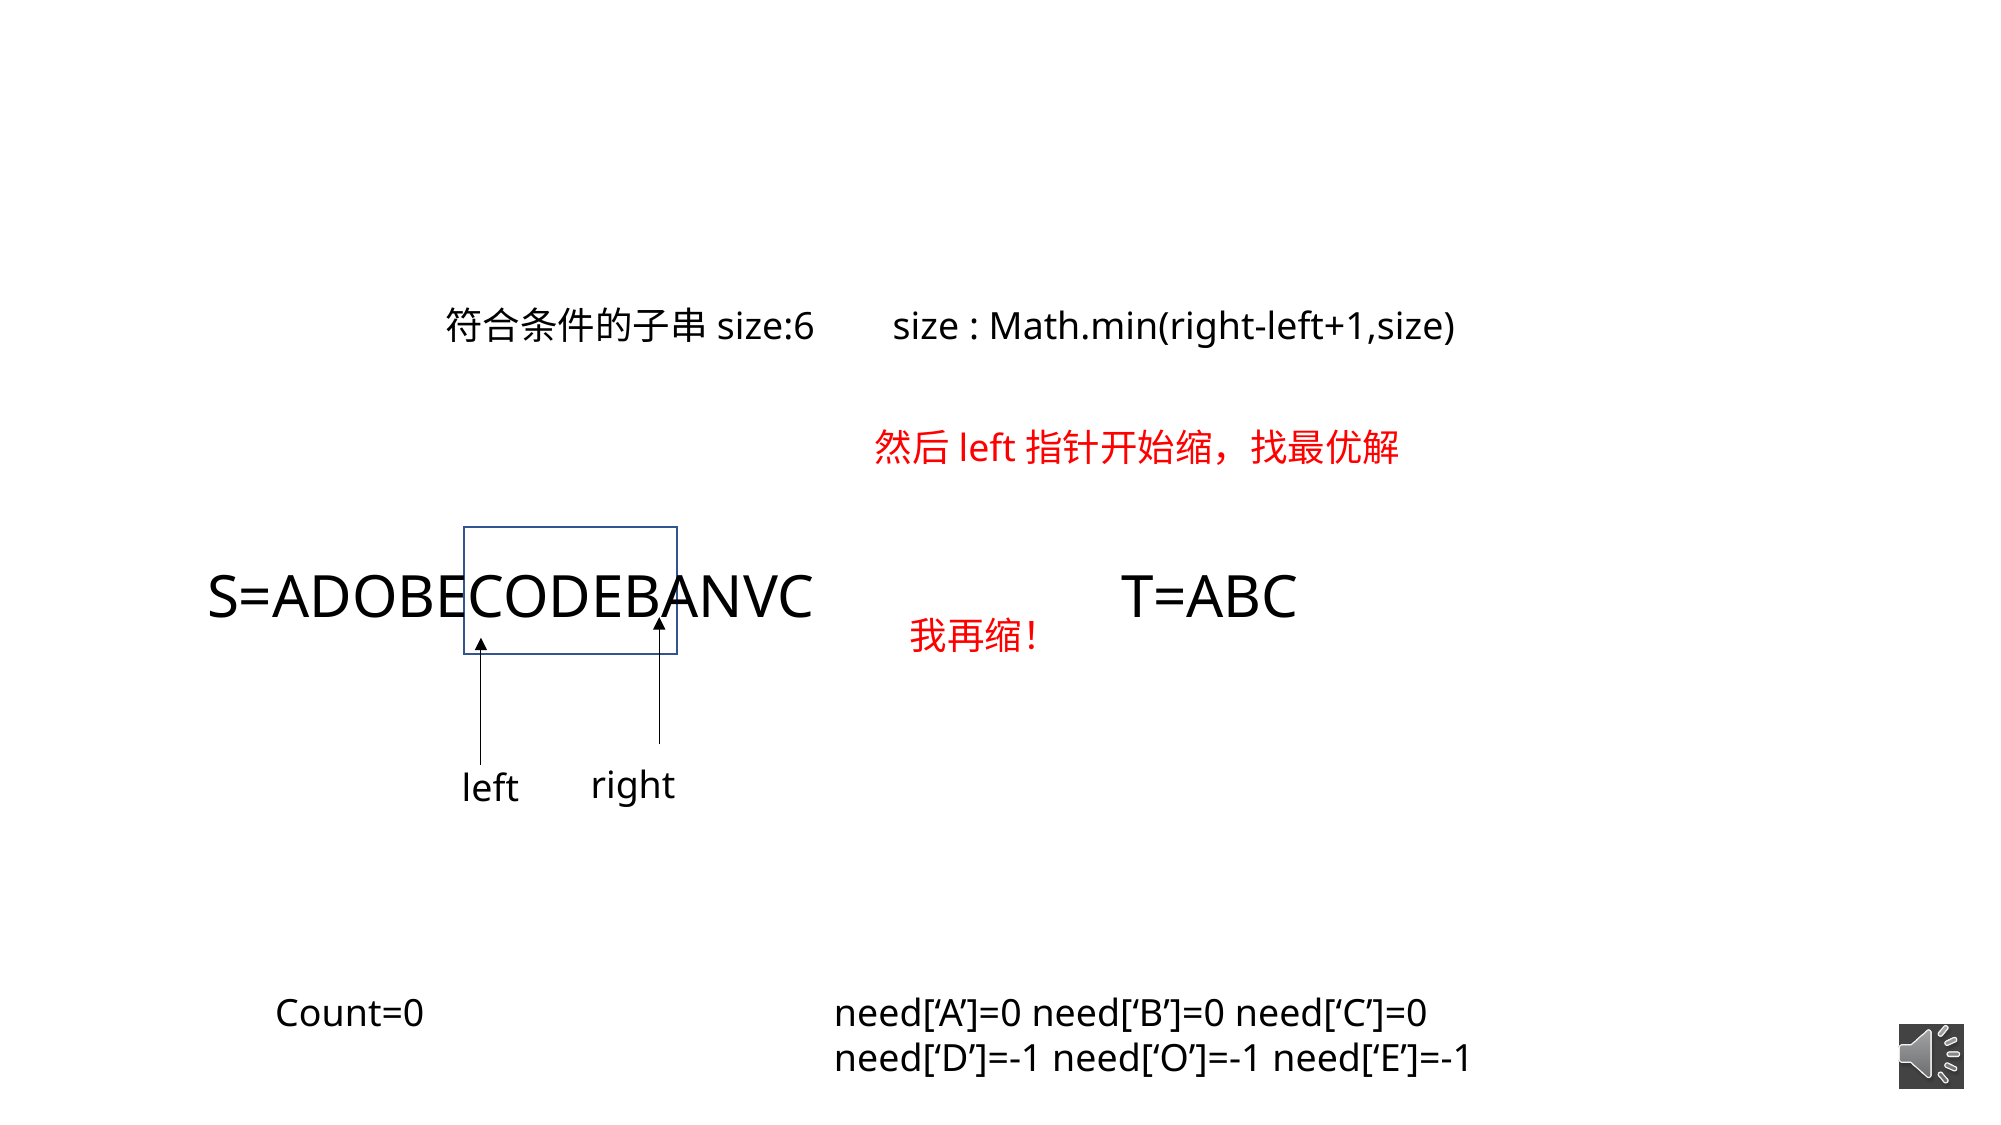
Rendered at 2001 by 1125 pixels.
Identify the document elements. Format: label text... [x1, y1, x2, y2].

text_box [481, 637, 659, 655]
text_box S=ADOBECODEBANVC [192, 551, 915, 637]
text_box [660, 637, 678, 655]
text_box right [575, 753, 691, 814]
text_box [463, 526, 678, 551]
text_box Count=0 [260, 981, 571, 1041]
text_box T=ABC [1106, 551, 1488, 637]
text_box 符合条件的子串size:6 size : Math.min(right-left+1,size) [430, 294, 1515, 354]
text_box 我再缩！ [895, 604, 1069, 665]
text_box need[‘A’]=0 need[‘B’]=0 need[‘C’]=0 need[‘D’]=-1 need[‘O’]=-1 need[‘E’]=-1 [819, 981, 1562, 1086]
picture [1897, 1022, 1965, 1090]
text_box left [446, 756, 694, 817]
text_box 然后left指针开始缩，找最优解 [859, 416, 1522, 476]
text_box [463, 637, 480, 655]
